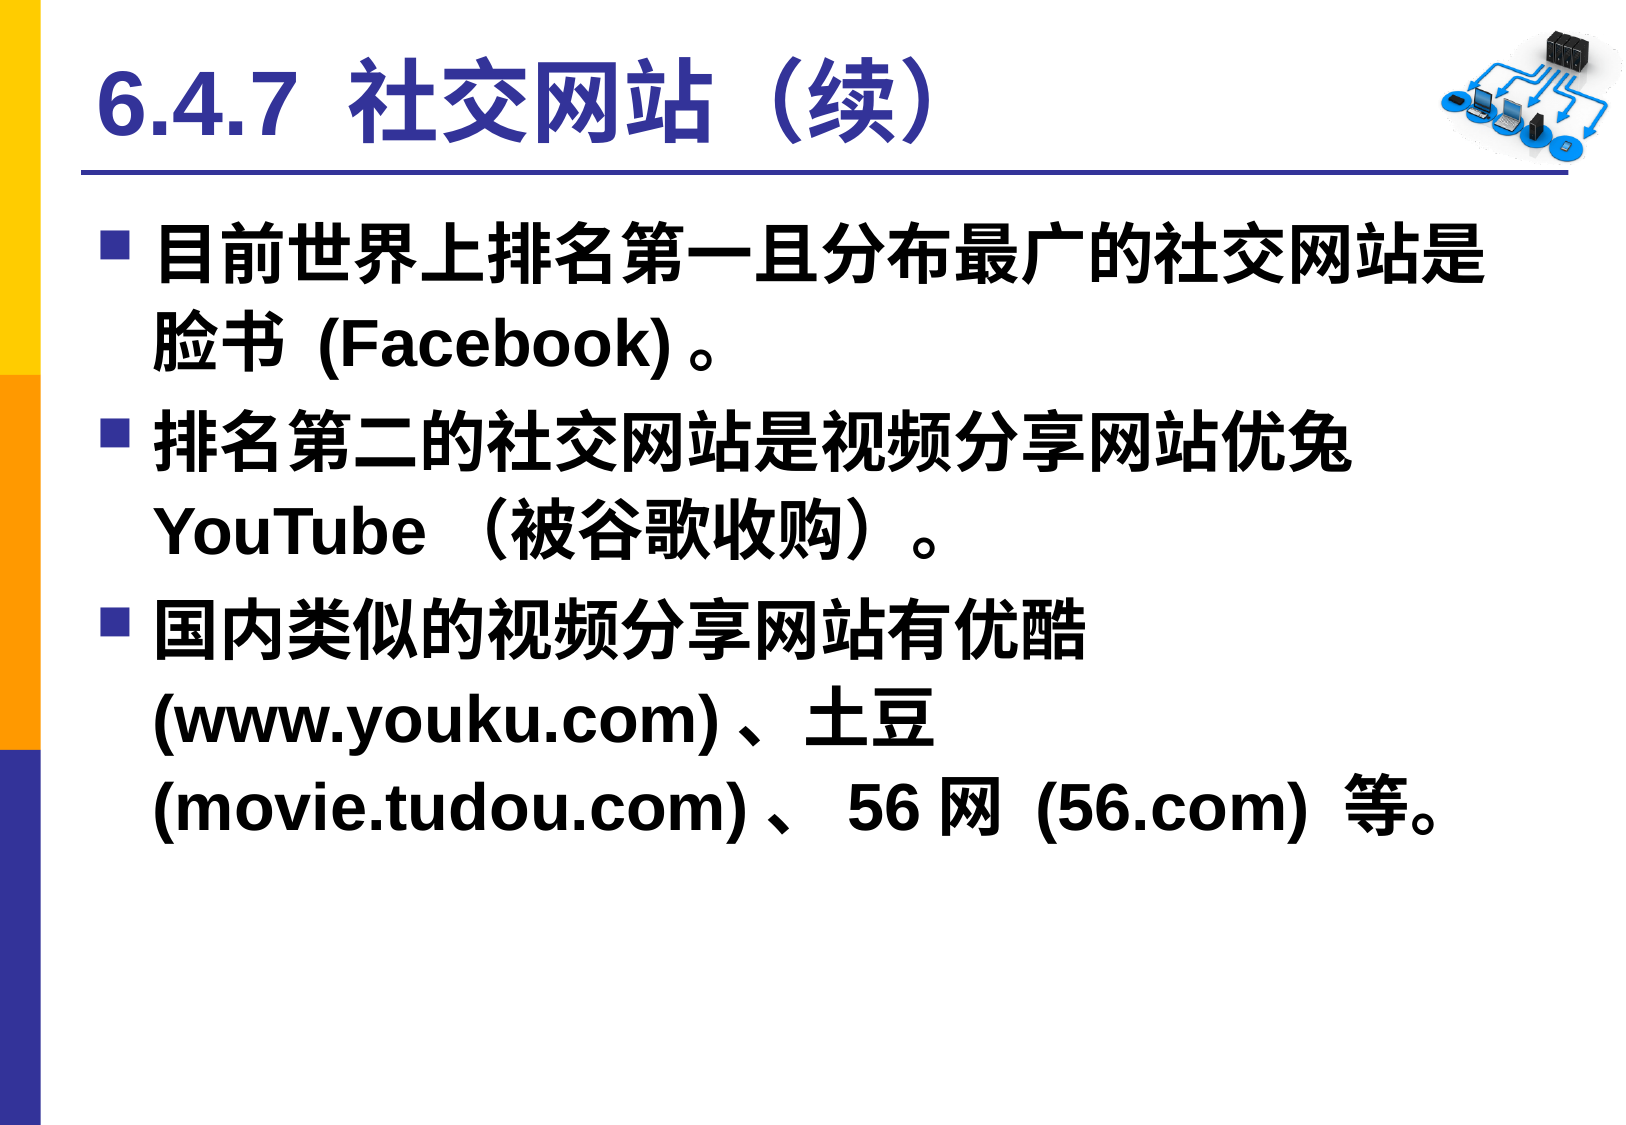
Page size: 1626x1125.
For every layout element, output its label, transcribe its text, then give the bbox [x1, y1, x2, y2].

picture [1438, 30, 1624, 165]
list 目前世界上排名第一且分布最广的社交网站是脸书 (Facebook)。 排名第二的社交网站是视频分享网站优兔YouTube（被谷歌收购）。 国内类似的视频分享网站有优酷 (www.youku.com)、土豆 (movie.tudou.com)、56网 (56.com) 等。 [81, 196, 1569, 1006]
title 6.4.7 社交网站（续） [81, 30, 1569, 161]
